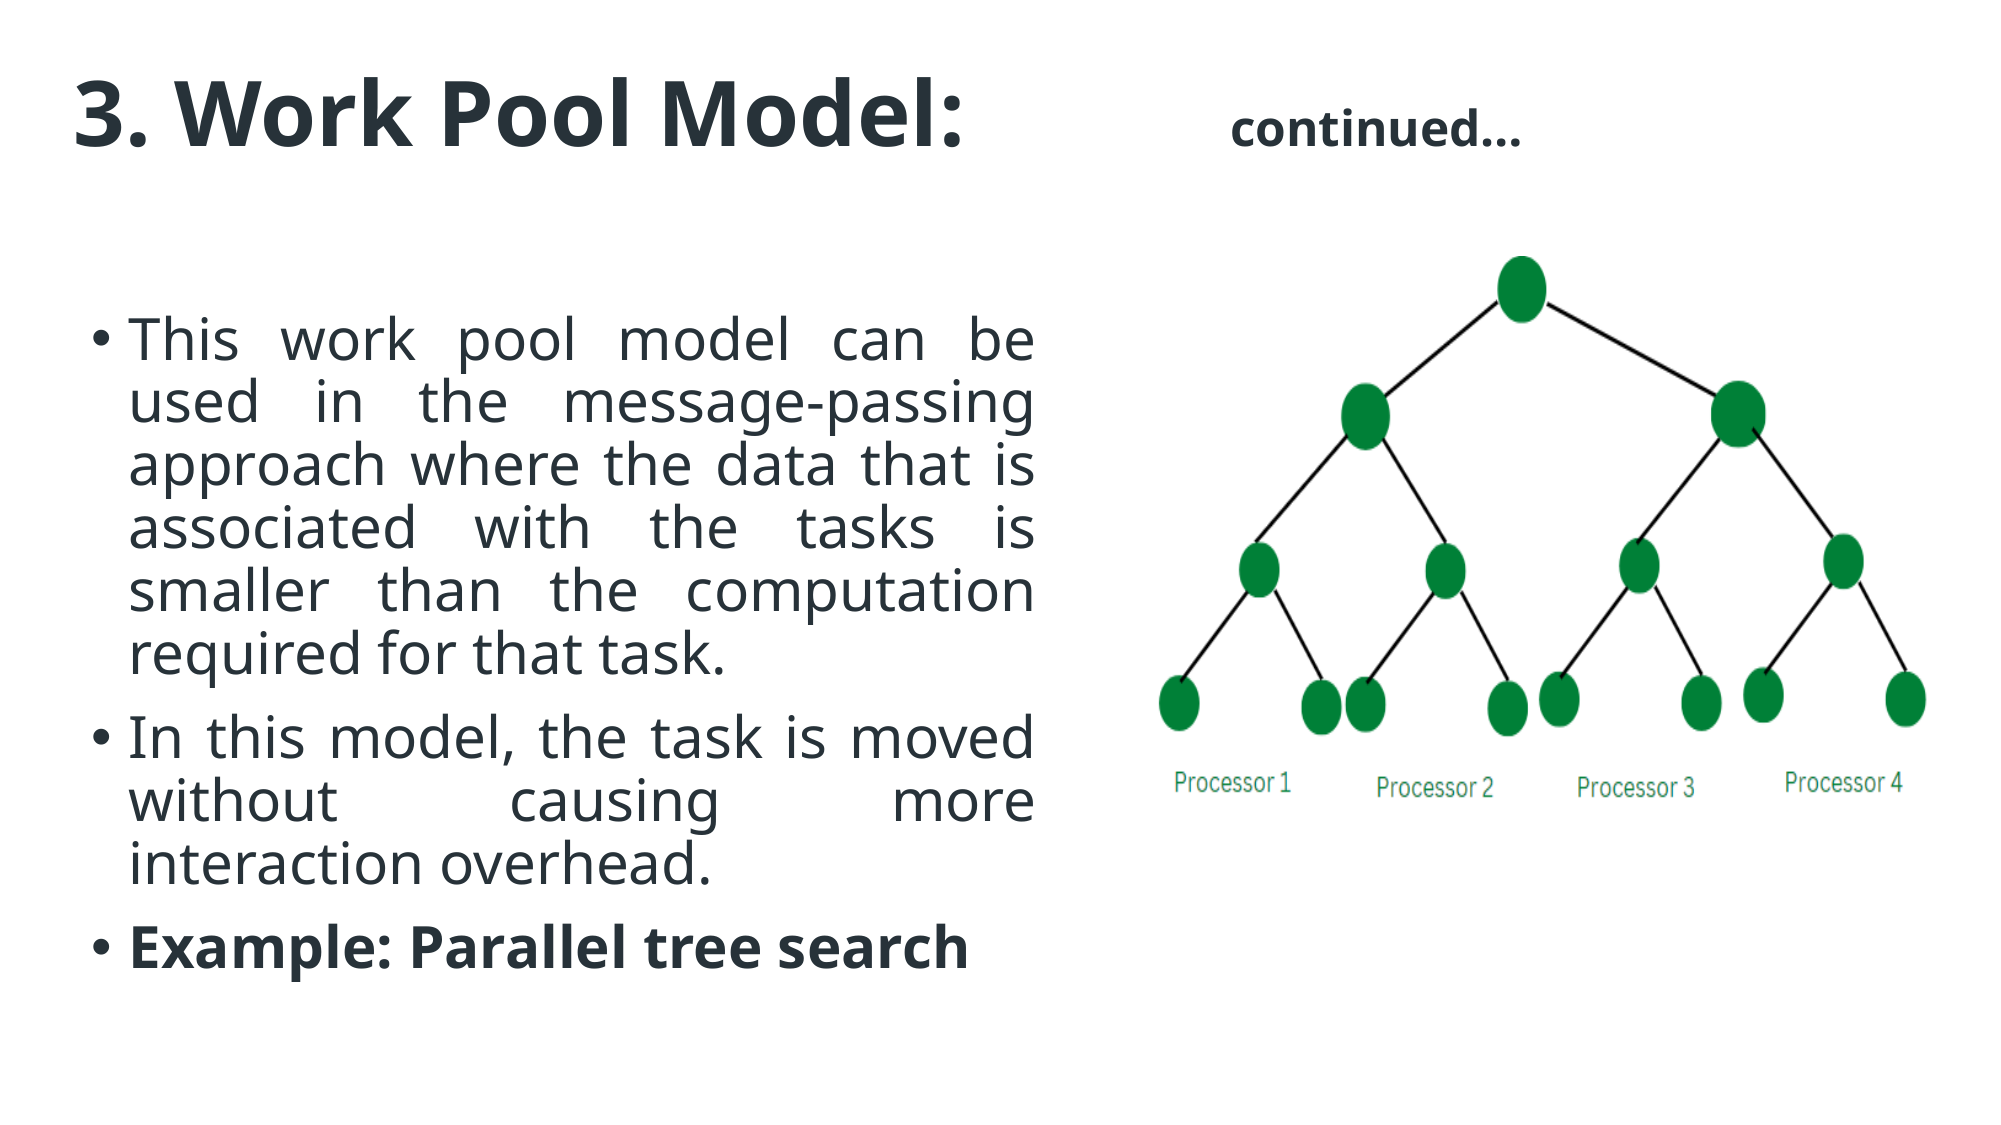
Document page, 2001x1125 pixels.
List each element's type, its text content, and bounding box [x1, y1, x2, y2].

picture [1073, 256, 1967, 931]
title 3. Work Pool Model​: continued… [58, 59, 1949, 175]
list This work pool model can be used in the message-passing approach where the data that is associated with the tasks is smaller than the computation required for that task. In this model, the task is moved without causing more interaction overhead. Example: Parallel tree search [76, 211, 1052, 1023]
